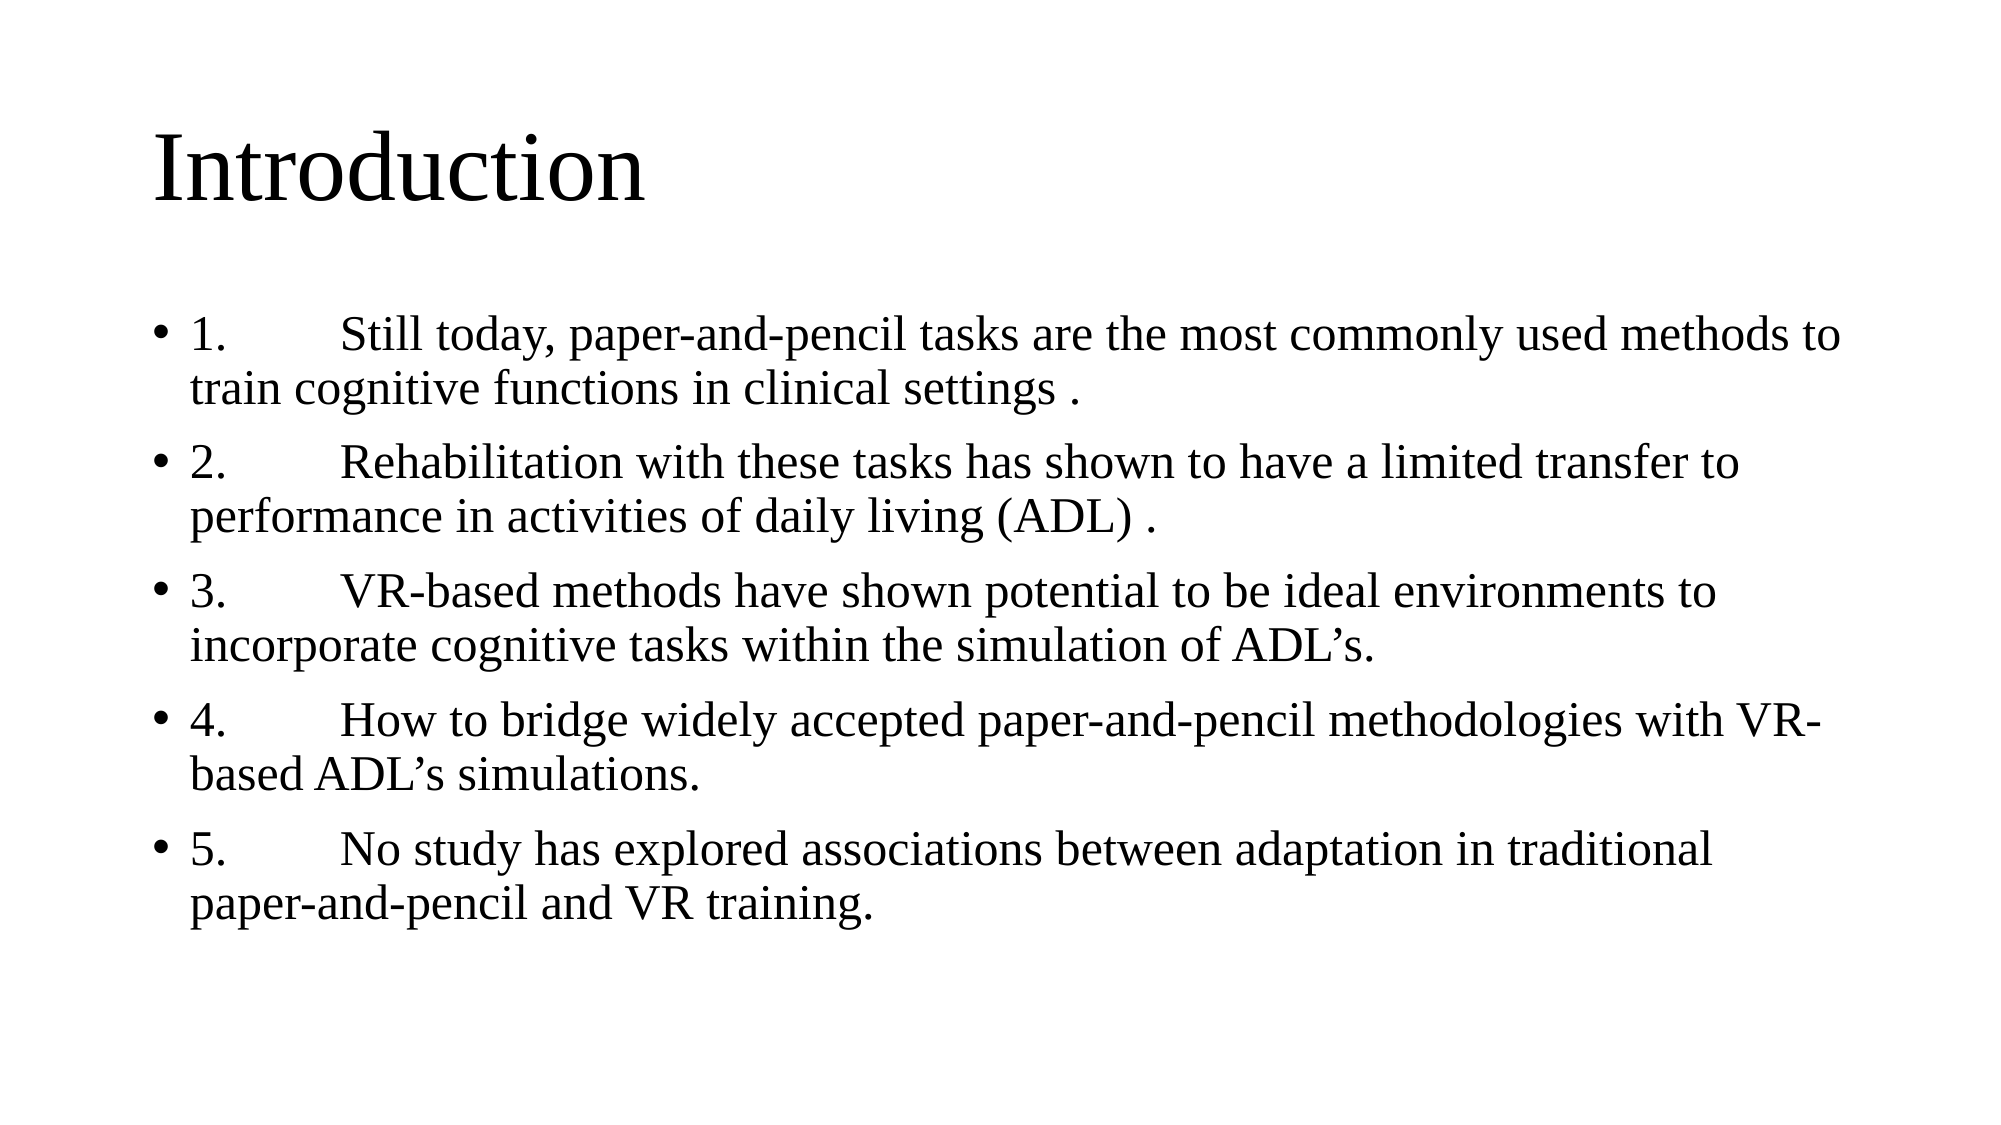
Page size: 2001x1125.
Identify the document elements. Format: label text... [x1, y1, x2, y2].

list 1. Still today, paper-and-pencil tasks are the most commonly used methods to train cognitive functions in clinical settings . 2. Rehabilitation with these tasks has shown to have a limited transfer to performance in activities of daily living (ADL) . 3. VR-based methods have shown potential to be ideal environments to incorporate cognitive tasks within the simulation of ADL’s. 4. How to bridge widely accepted paper-and-pencil methodologies with VR-based ADL’s simulations. 5. No study has explored associations between adaptation in traditional paper-and-pencil and VR training. [137, 299, 1863, 1014]
title Introduction [137, 59, 1863, 278]
